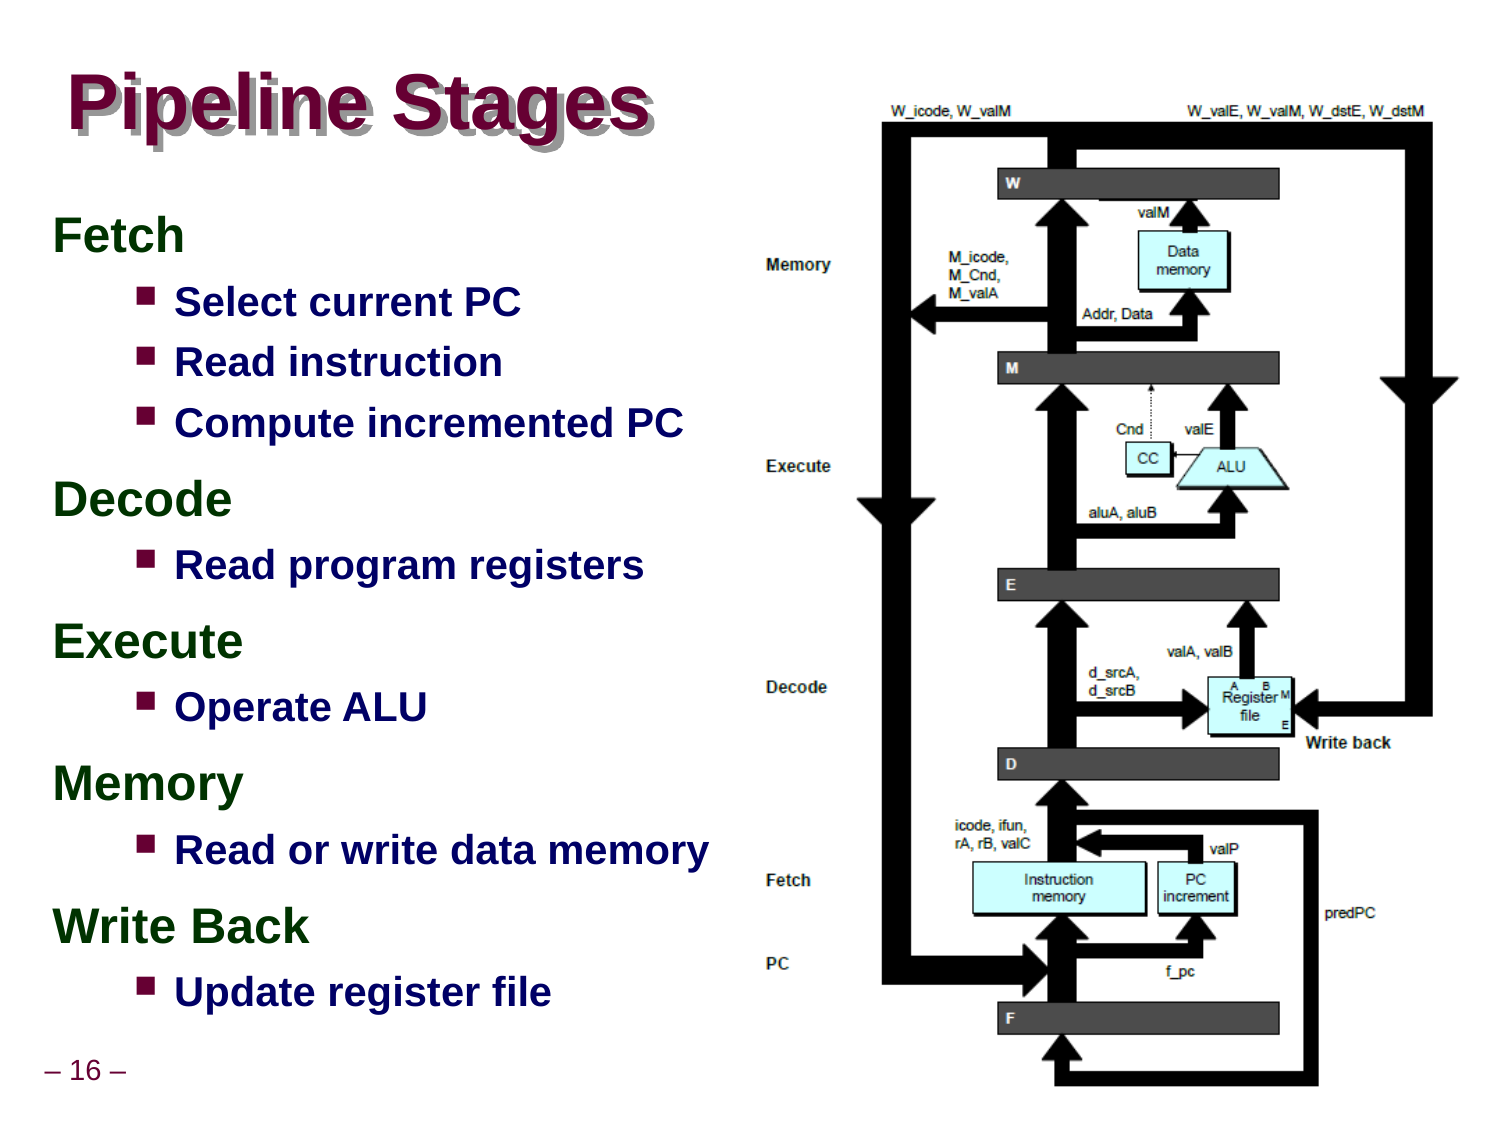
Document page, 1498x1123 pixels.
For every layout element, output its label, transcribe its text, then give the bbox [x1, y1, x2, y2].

title Pipeline Stages [66, 40, 1495, 169]
picture [761, 97, 1465, 1100]
list Fetch Select current PC Read instruction Compute incremented PC Decode Read program registers Execute Operate ALU Memory Read or write data memory Write Back Update register file [37, 199, 726, 1056]
